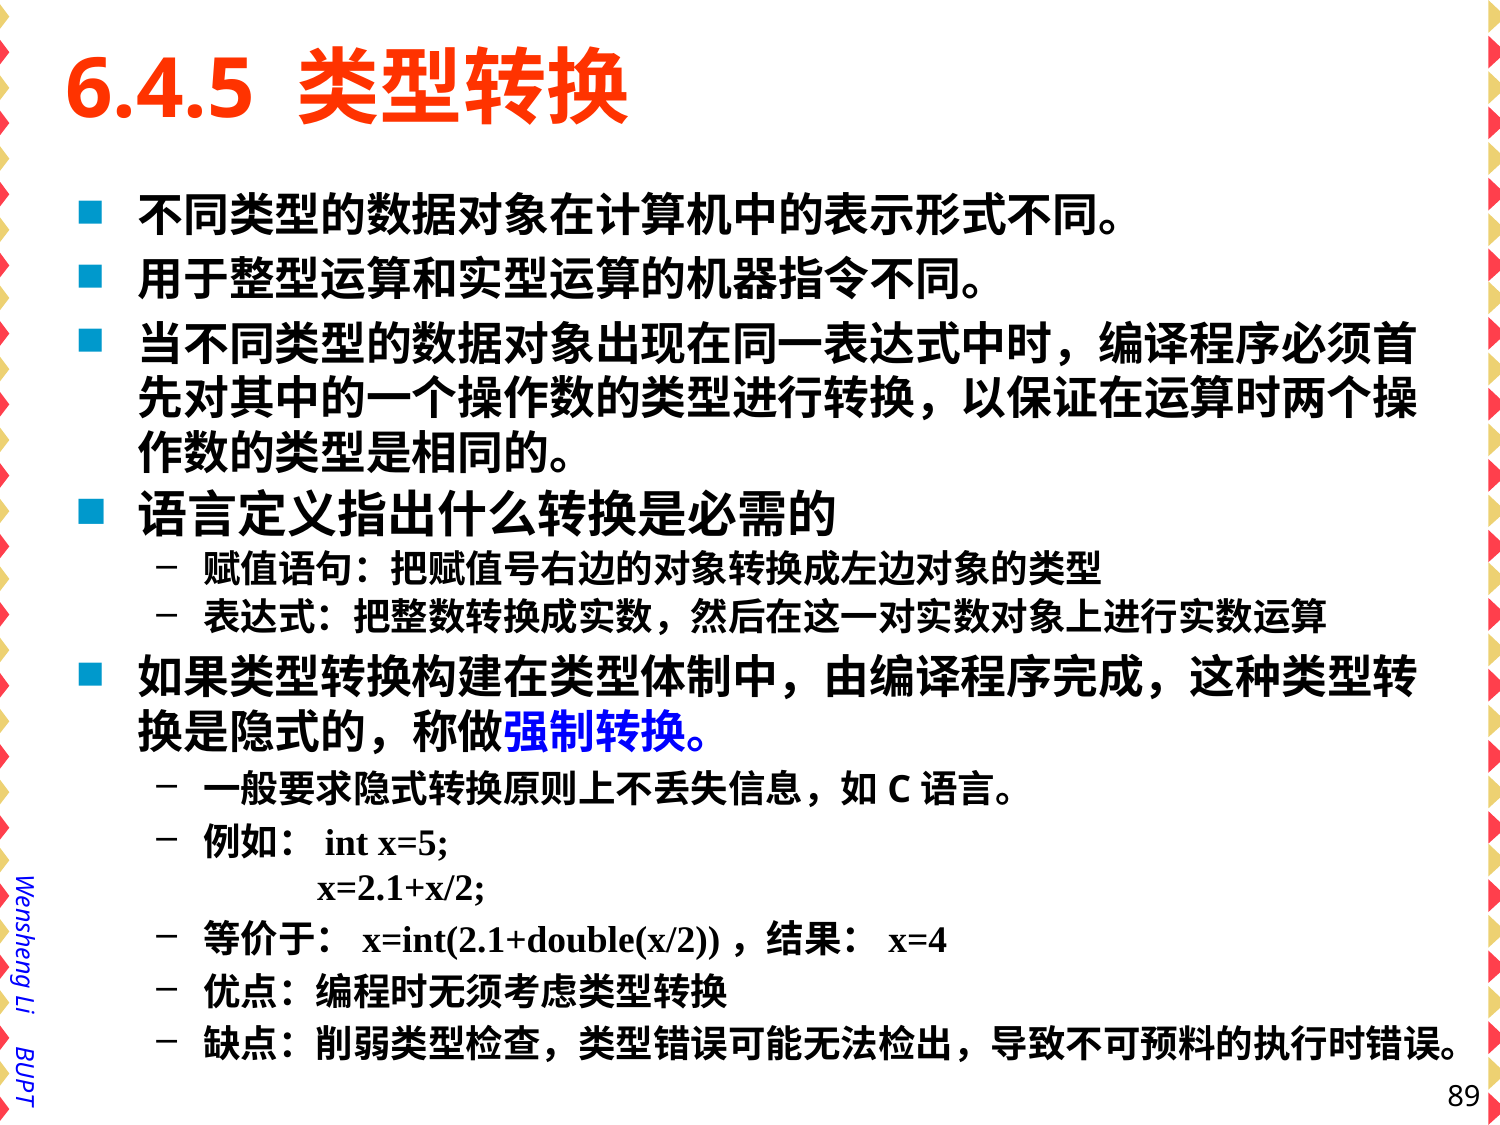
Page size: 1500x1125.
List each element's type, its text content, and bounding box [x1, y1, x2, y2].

list 不同类型的数据对象在计算机中的表示形式不同。 用于整型运算和实型运算的机器指令不同。 当不同类型的数据对象出现在同一表达式中时，编译程序必须首先对其中的一个操作数的类型进行转换，以保证在运算时两个操作数的类型是相同的。 语言定义指出什么转换是必需的 赋值语句：把赋值号右边的对象转换成左边对象的类型 表达式：把整数转换成实数，然后在这一对实数对象上进行实数运算 如果类型转换构建在类型体制中，由编译程序完成，这种类型转换是隐式的，称做强制转换。 一般要求隐式转换原则上不丢失信息，如C语言。 例如：int x=5; x=2.1+x/2; 等价于：x=int(2.1+double(x/2))，结果：x=4 优点：编程时无须考虑类型转换 缺点：削弱类型检查，类型错误可能无法检出，导致不可预料的执行时错误。 [66, 178, 1467, 1080]
title 6.4.5 类型转换 [50, 24, 1463, 145]
slide_number 89 [1370, 1069, 1496, 1124]
